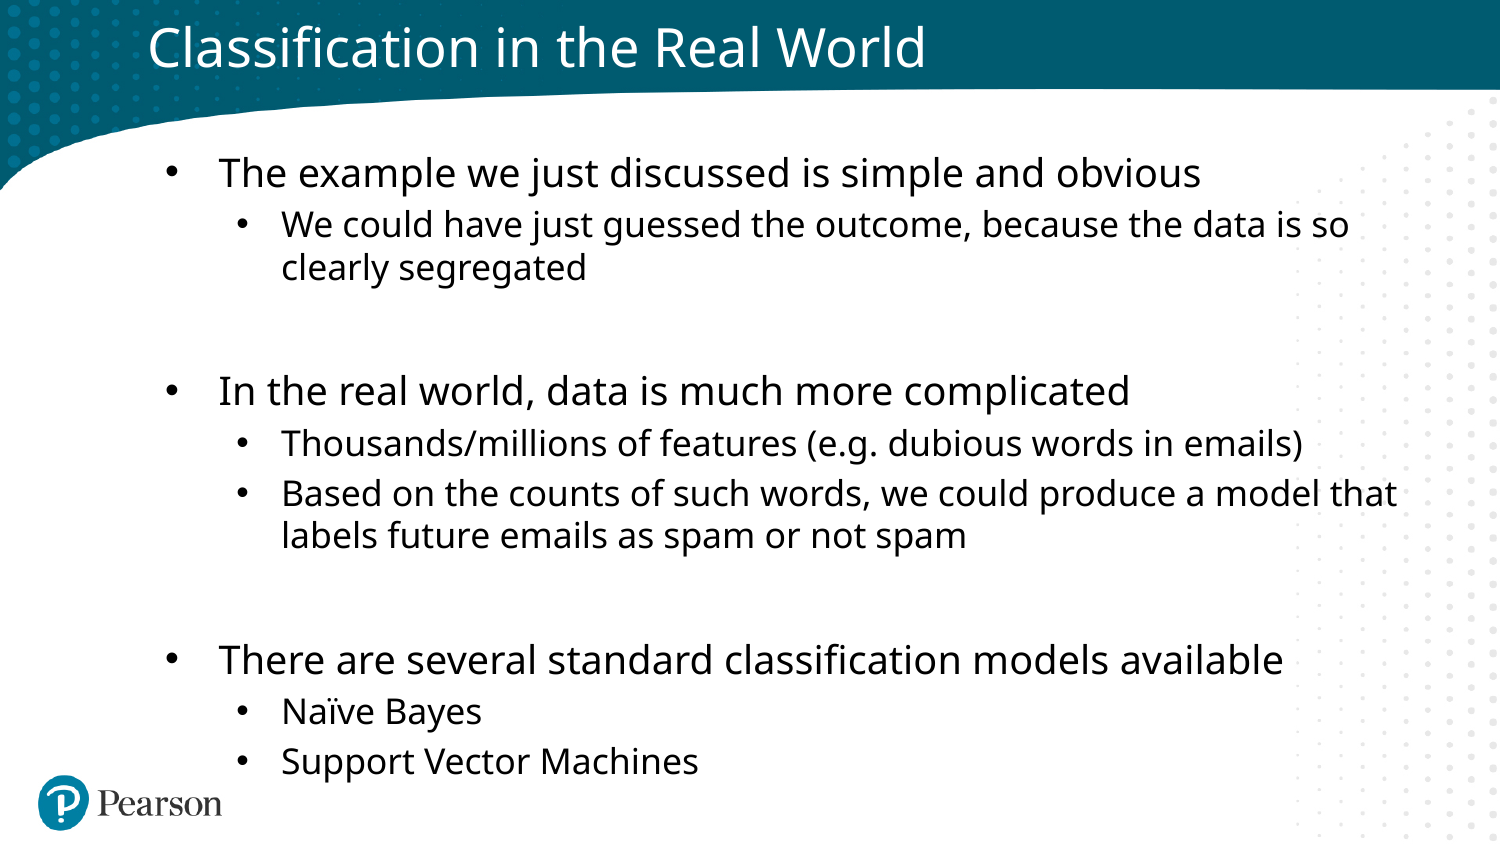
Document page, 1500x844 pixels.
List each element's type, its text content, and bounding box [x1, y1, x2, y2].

list The example we just discussed is simple and obvious We could have just guessed the outcome, because the data is so clearly segregated In the real world, data is much more complicated Thousands/millions of features (e.g. dubious words in emails) Based on the counts of such words, we could produce a model that labels future emails as spam or not spam There are several standard classification models available Naïve Bayes Support Vector Machines [150, 139, 1467, 790]
title Classification in the Real World [132, 6, 1371, 98]
picture [0, 90, 1500, 844]
